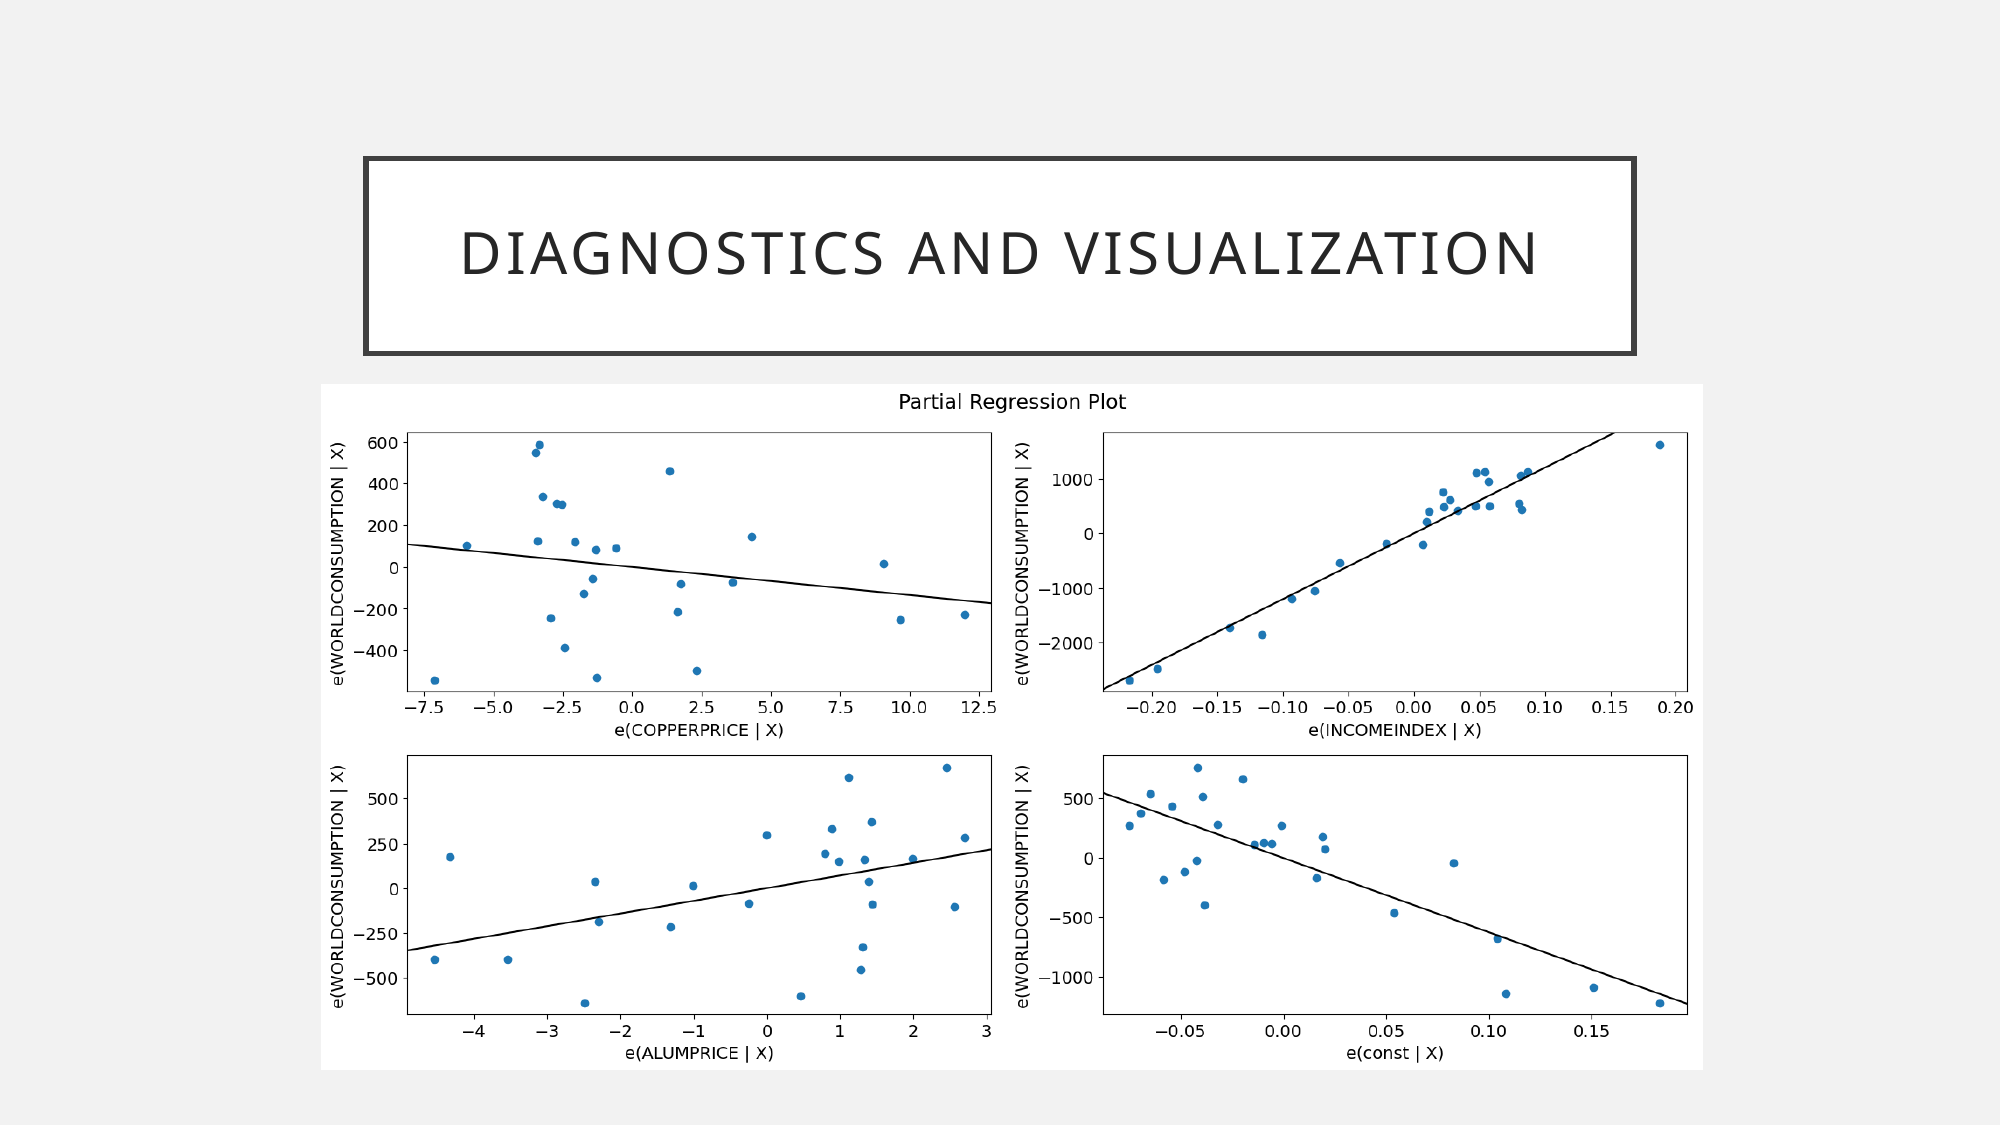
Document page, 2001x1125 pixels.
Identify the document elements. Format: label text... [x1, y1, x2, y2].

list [321, 384, 1703, 1070]
title Diagnostics and visualization [363, 156, 1637, 356]
